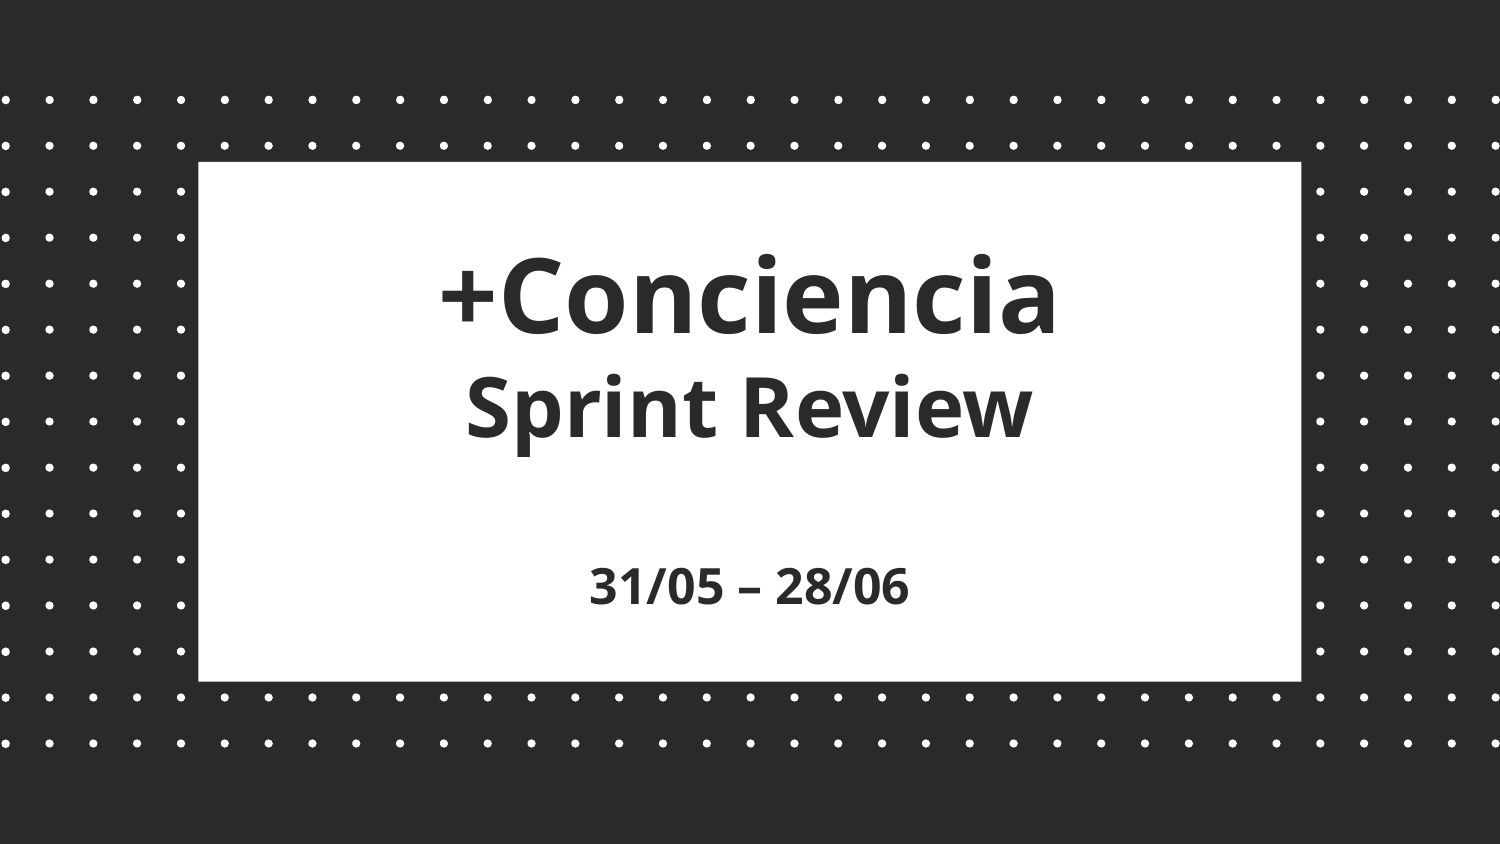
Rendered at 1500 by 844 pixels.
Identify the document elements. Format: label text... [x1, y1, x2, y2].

title +Conciencia Sprint Review 31/05 – 28/06 [310, 244, 1190, 600]
